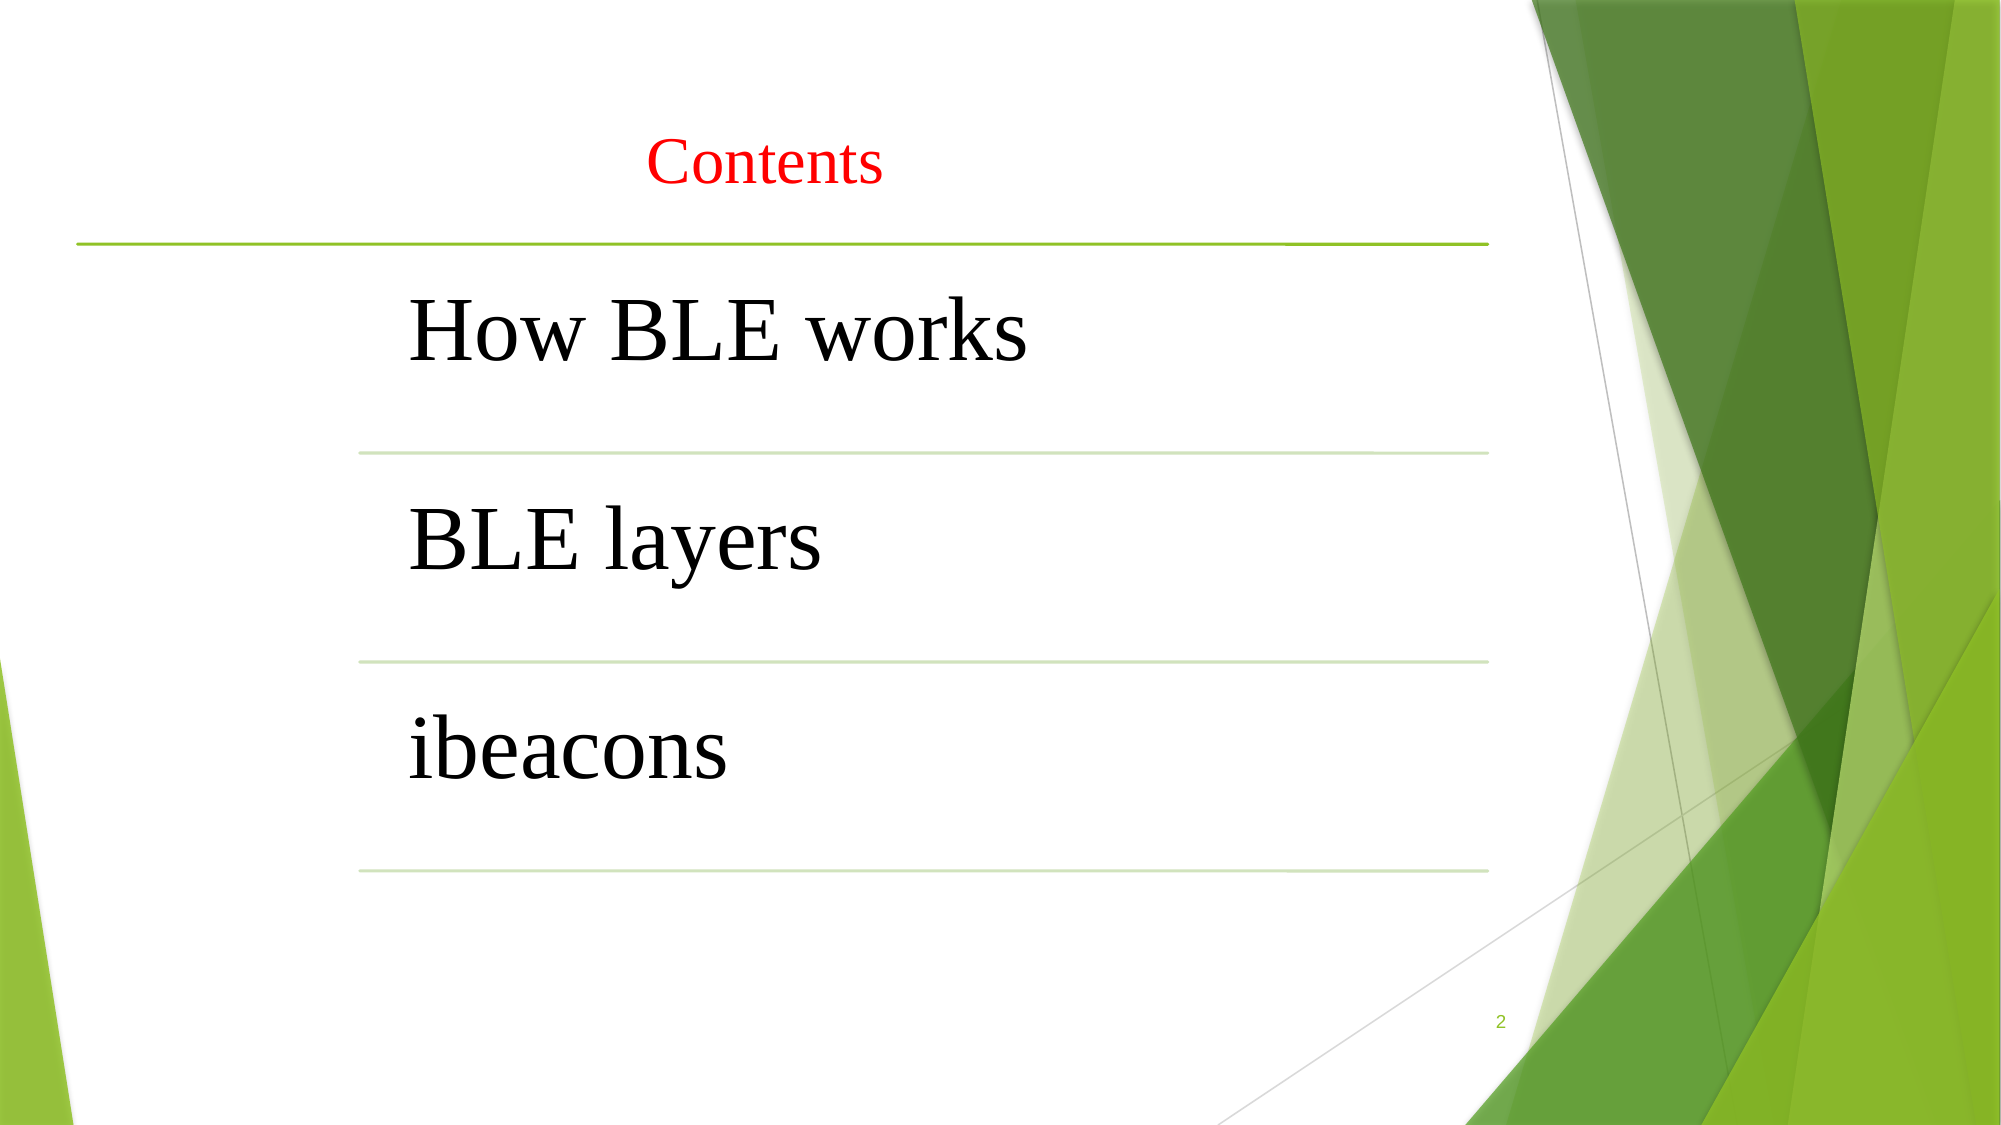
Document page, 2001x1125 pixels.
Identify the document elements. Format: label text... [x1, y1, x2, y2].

text_box Contents [632, 109, 900, 205]
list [77, 243, 1489, 882]
slide_number 2 [1409, 991, 1522, 1051]
